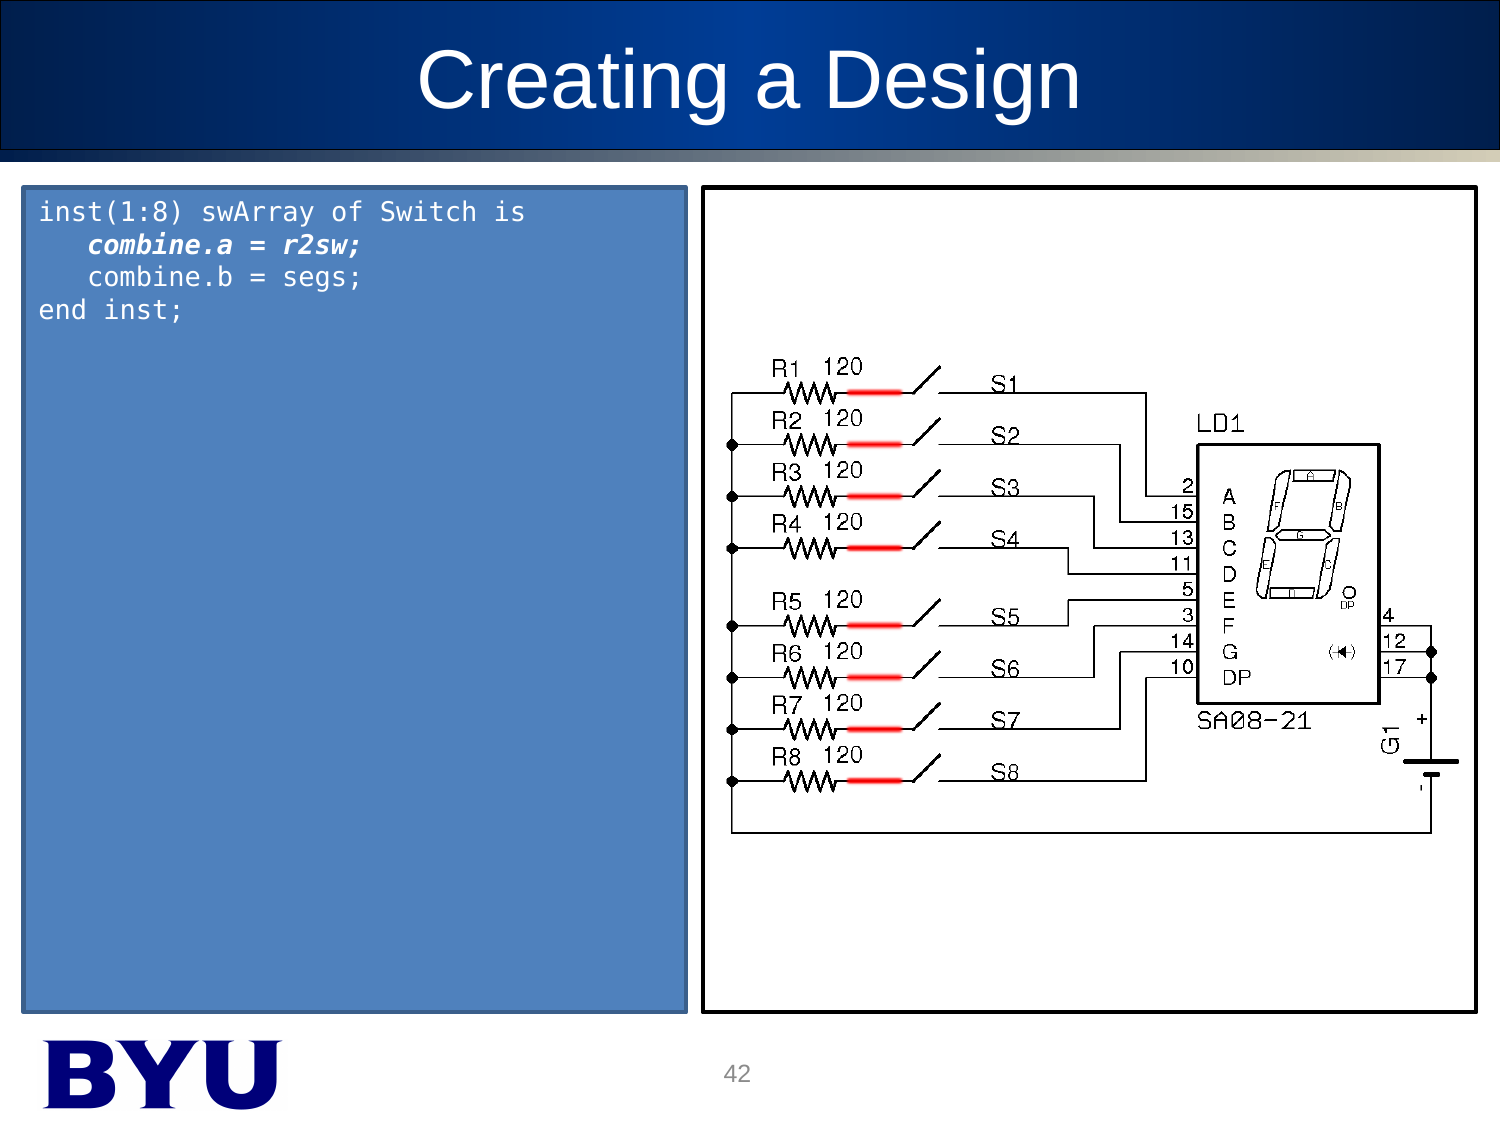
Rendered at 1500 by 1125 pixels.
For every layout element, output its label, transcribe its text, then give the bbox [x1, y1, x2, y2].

slide_number 42 [562, 1042, 913, 1103]
title Creating a Design [75, 0, 1425, 150]
picture [37, 1039, 288, 1111]
text_box [701, 185, 1478, 1014]
text_box inst(1:8) swArray of Switch is combine.a = r2sw; combine.b = segs; end inst; [21, 185, 688, 1014]
picture [714, 337, 1471, 853]
